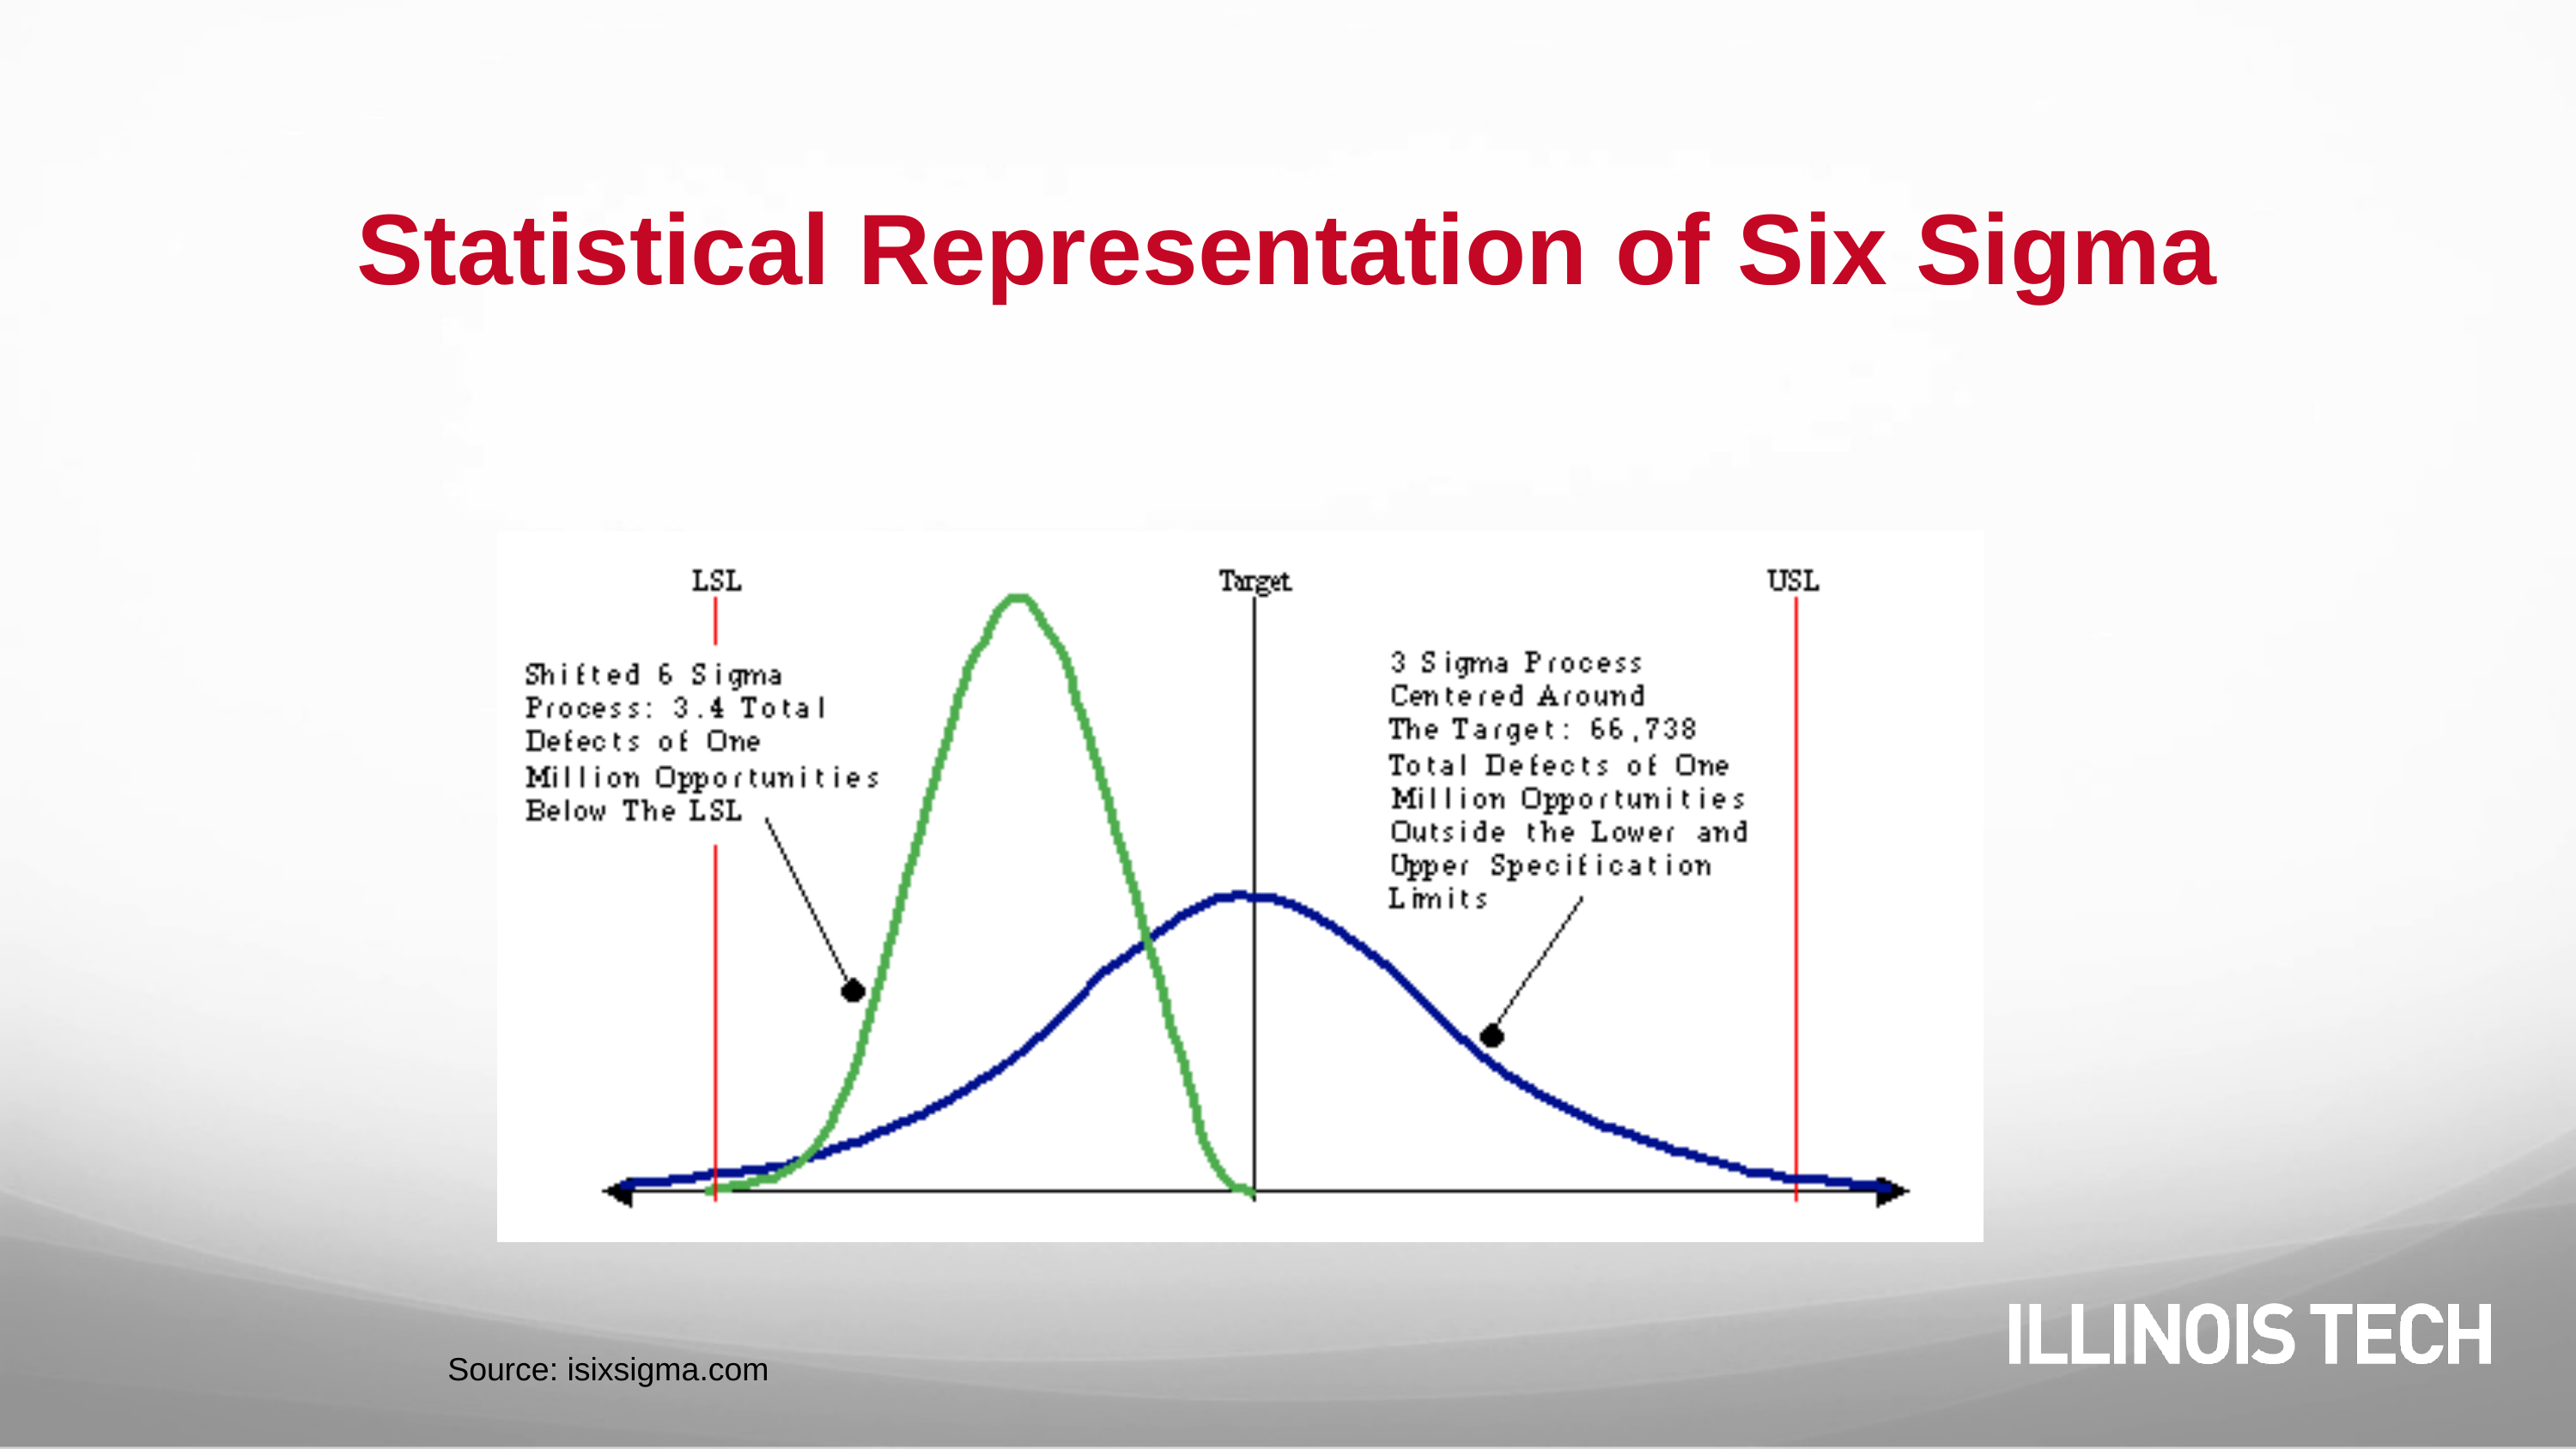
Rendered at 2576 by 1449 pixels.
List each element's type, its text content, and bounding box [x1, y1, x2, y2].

text_box Source: isixsigma.com [434, 1343, 782, 1394]
title Statistical Representation of Six Sigma [282, 174, 2294, 314]
picture [0, 0, 2576, 1449]
